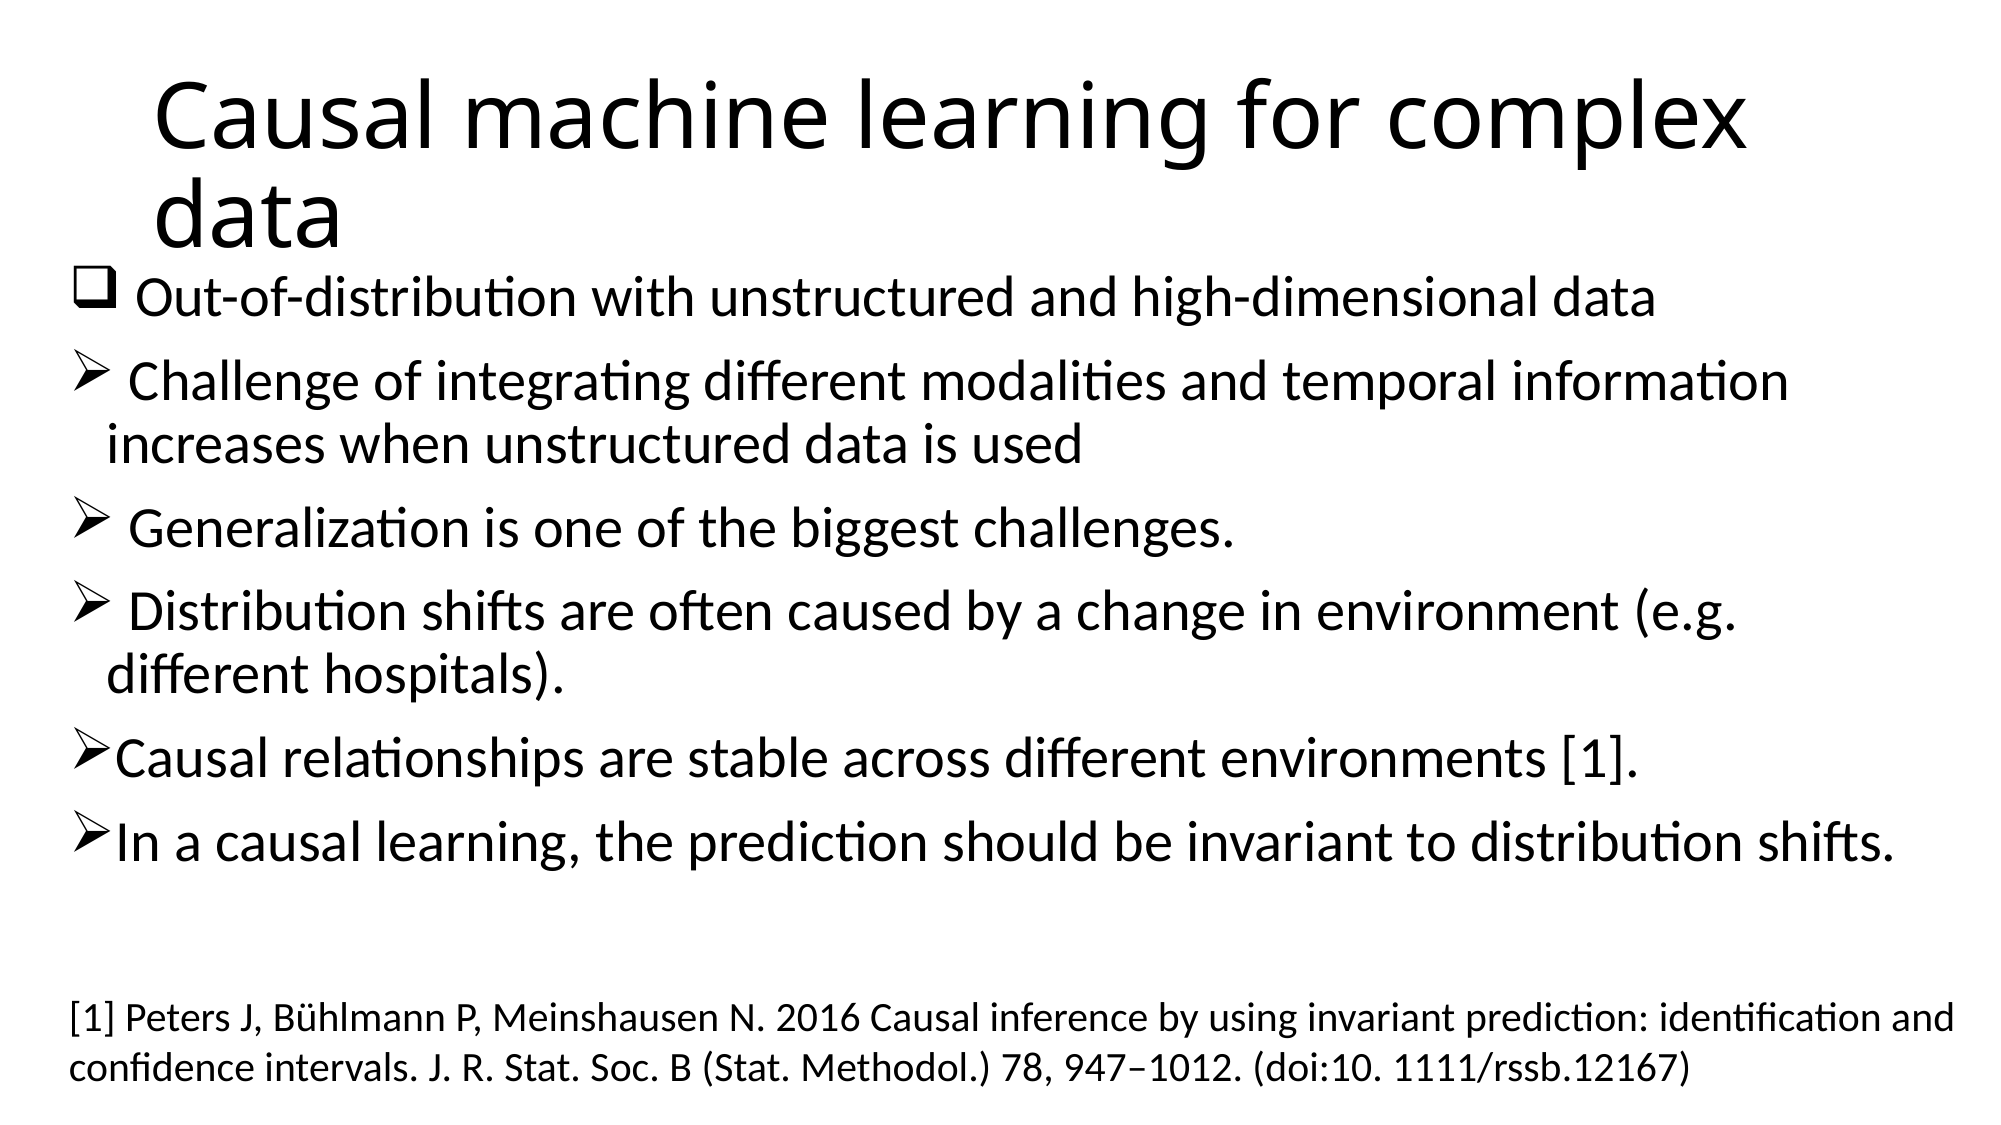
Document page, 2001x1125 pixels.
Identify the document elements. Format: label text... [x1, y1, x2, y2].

list Out-of-distribution with unstructured and high-dimensional data Challenge of integrating different modalities and temporal information increases when unstructured data is used Generalization is one of the biggest challenges. Distribution shifts are often caused by a change in environment (e.g. different hospitals). Causal relationships are stable across different environments [1]. In a causal learning, the prediction should be invariant to distribution shifts. [54, 258, 1948, 911]
text_box [1] Peters J, Bühlmann P, Meinshausen N. 2016 Causal inference by using invariant prediction: identification and confidence intervals. J. R. Stat. Soc. B (Stat. Methodol.) 78, 947–1012. (doi:10. 1111/rssb.12167) [54, 982, 2000, 1098]
title Causal machine learning for complex data [137, 59, 1863, 258]
